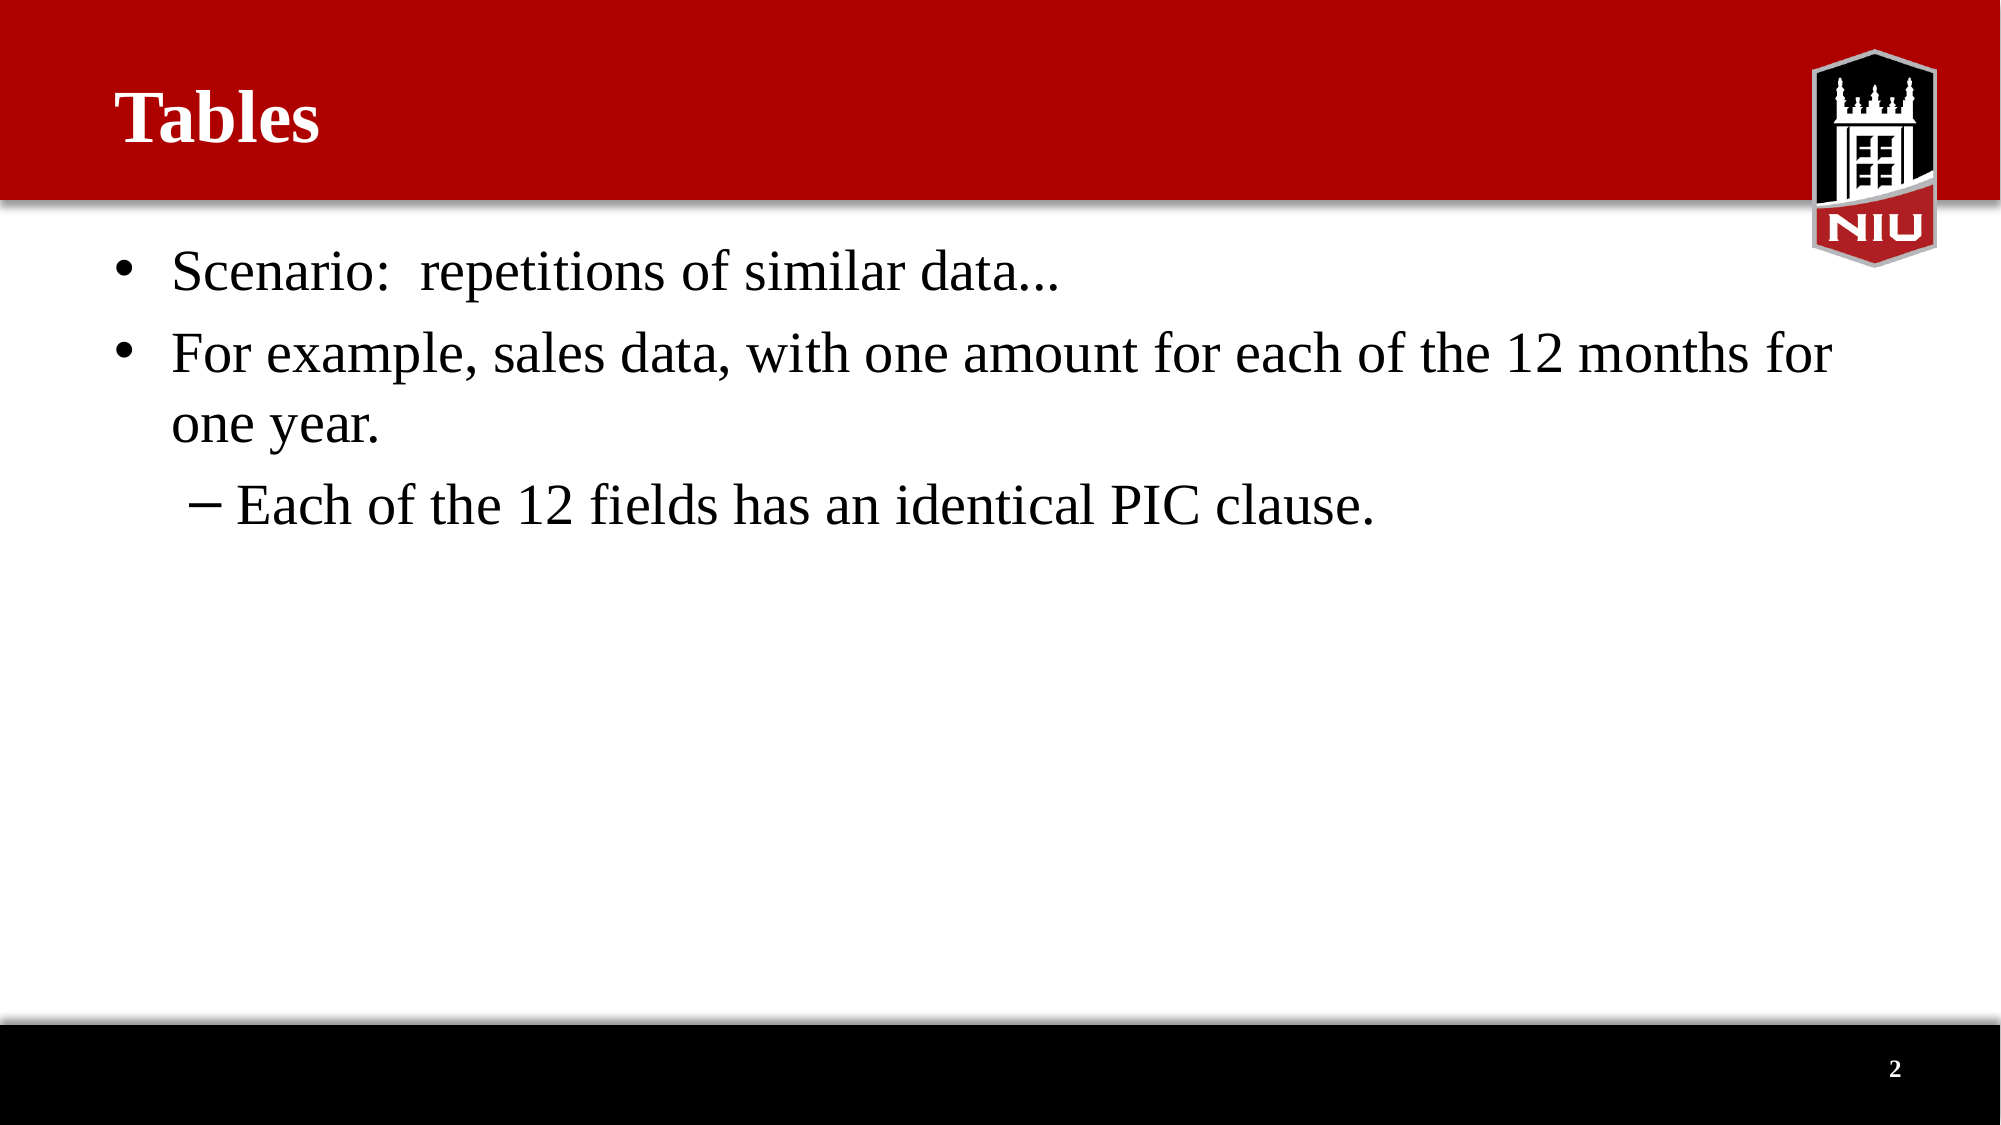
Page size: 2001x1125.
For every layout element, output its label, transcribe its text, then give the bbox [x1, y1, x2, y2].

slide_number 2 [1616, 1037, 1917, 1098]
picture [1812, 49, 1937, 268]
list Scenario: repetitions of similar data... For example, sales data, with one amount for each of the 12 months for one year. Each of the 12 fields has an identical PIC clause. [99, 224, 1900, 988]
title Tables [99, 24, 1750, 200]
